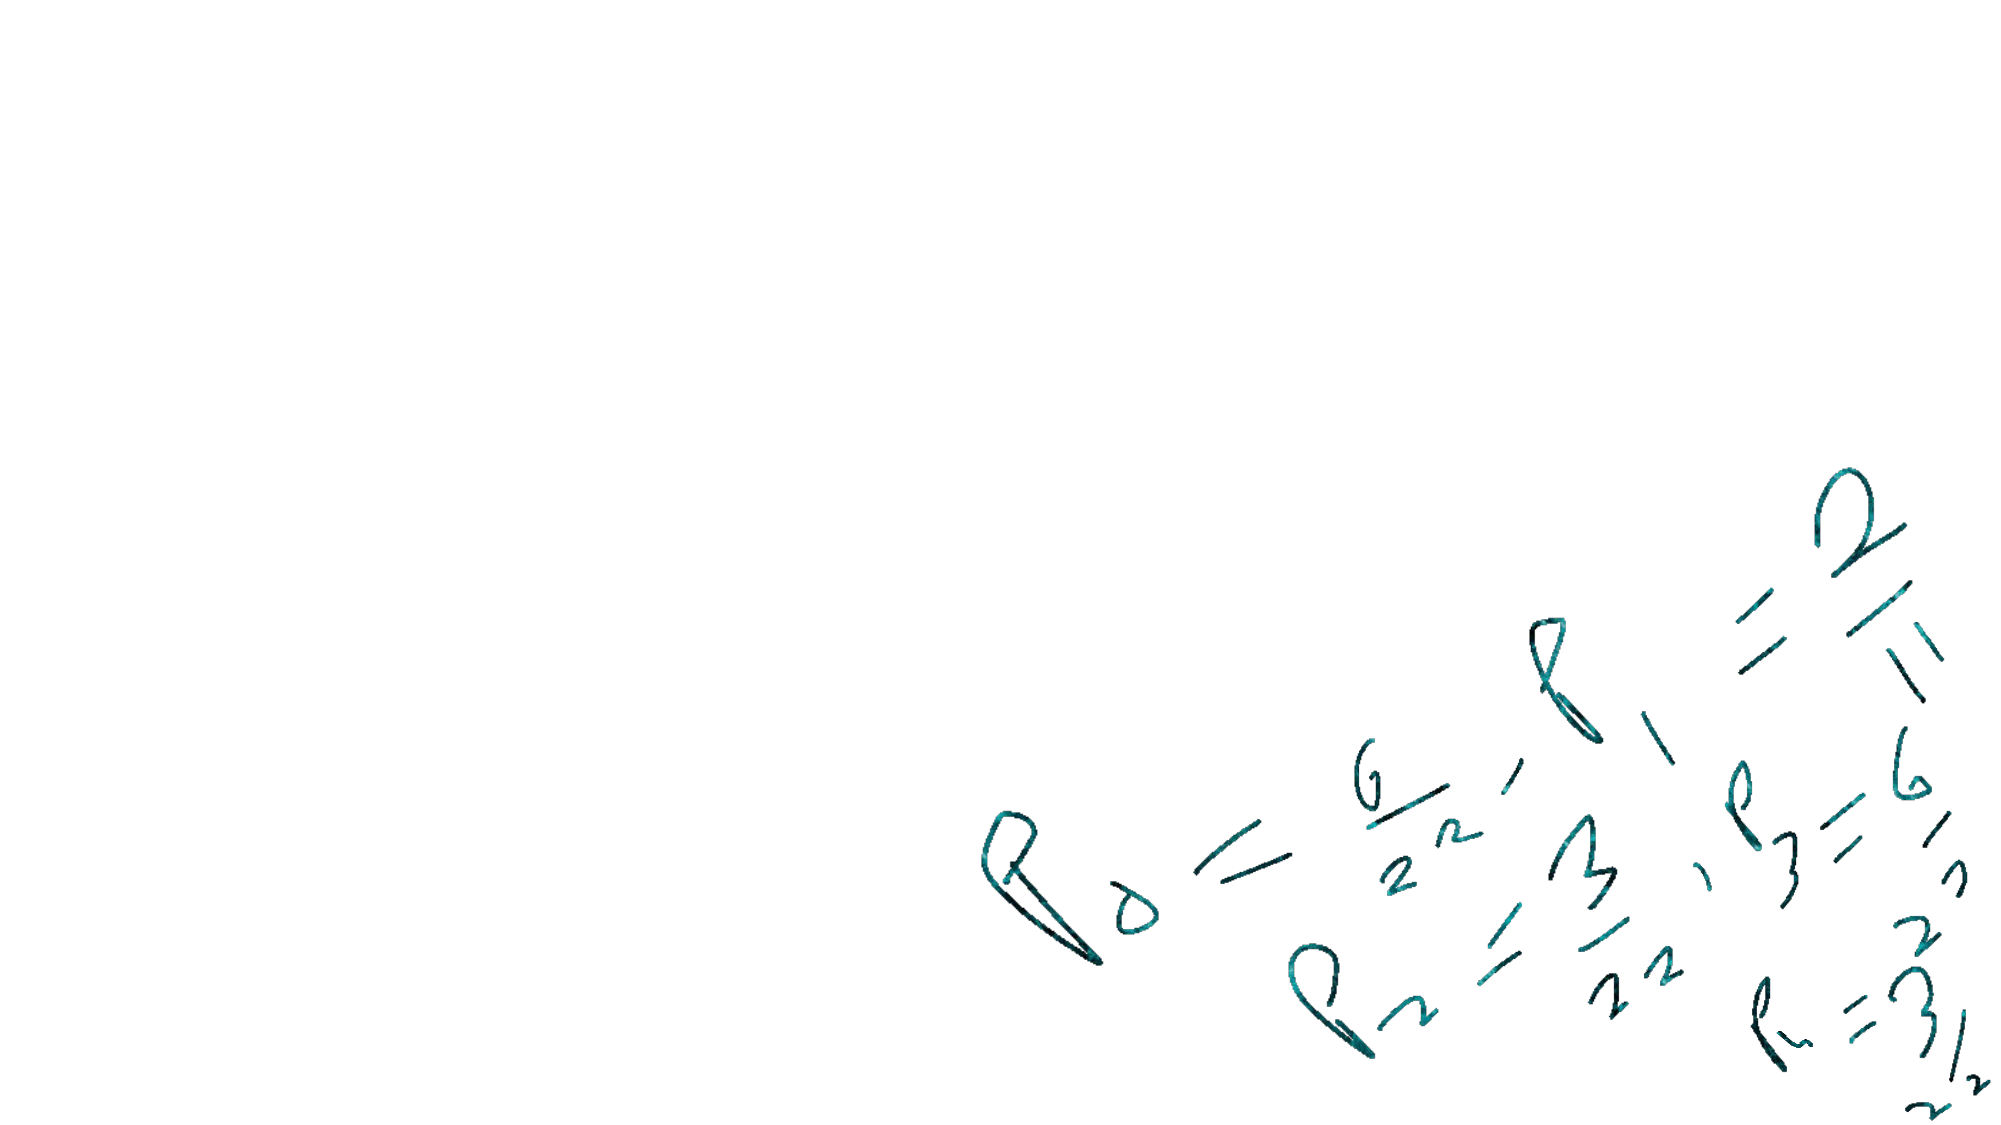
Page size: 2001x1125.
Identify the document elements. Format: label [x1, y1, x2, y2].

picture [1282, 938, 1445, 1066]
picture [1883, 910, 1948, 963]
picture [1737, 582, 1780, 630]
picture [1808, 462, 1950, 710]
picture [976, 852, 1165, 973]
picture [1188, 852, 1299, 890]
picture [1583, 967, 1634, 1025]
picture [1542, 852, 1636, 958]
text_box [87, 1, 1737, 852]
picture [1814, 787, 1872, 869]
picture [1745, 970, 1819, 1079]
picture [1936, 855, 1973, 904]
picture [1887, 720, 1956, 854]
picture [1688, 858, 1716, 897]
picture [1471, 897, 1528, 992]
picture [1719, 754, 1804, 916]
text_box [1841, 963, 1993, 1122]
picture [1638, 940, 1690, 992]
picture [1375, 852, 1423, 902]
picture [1737, 631, 1792, 681]
